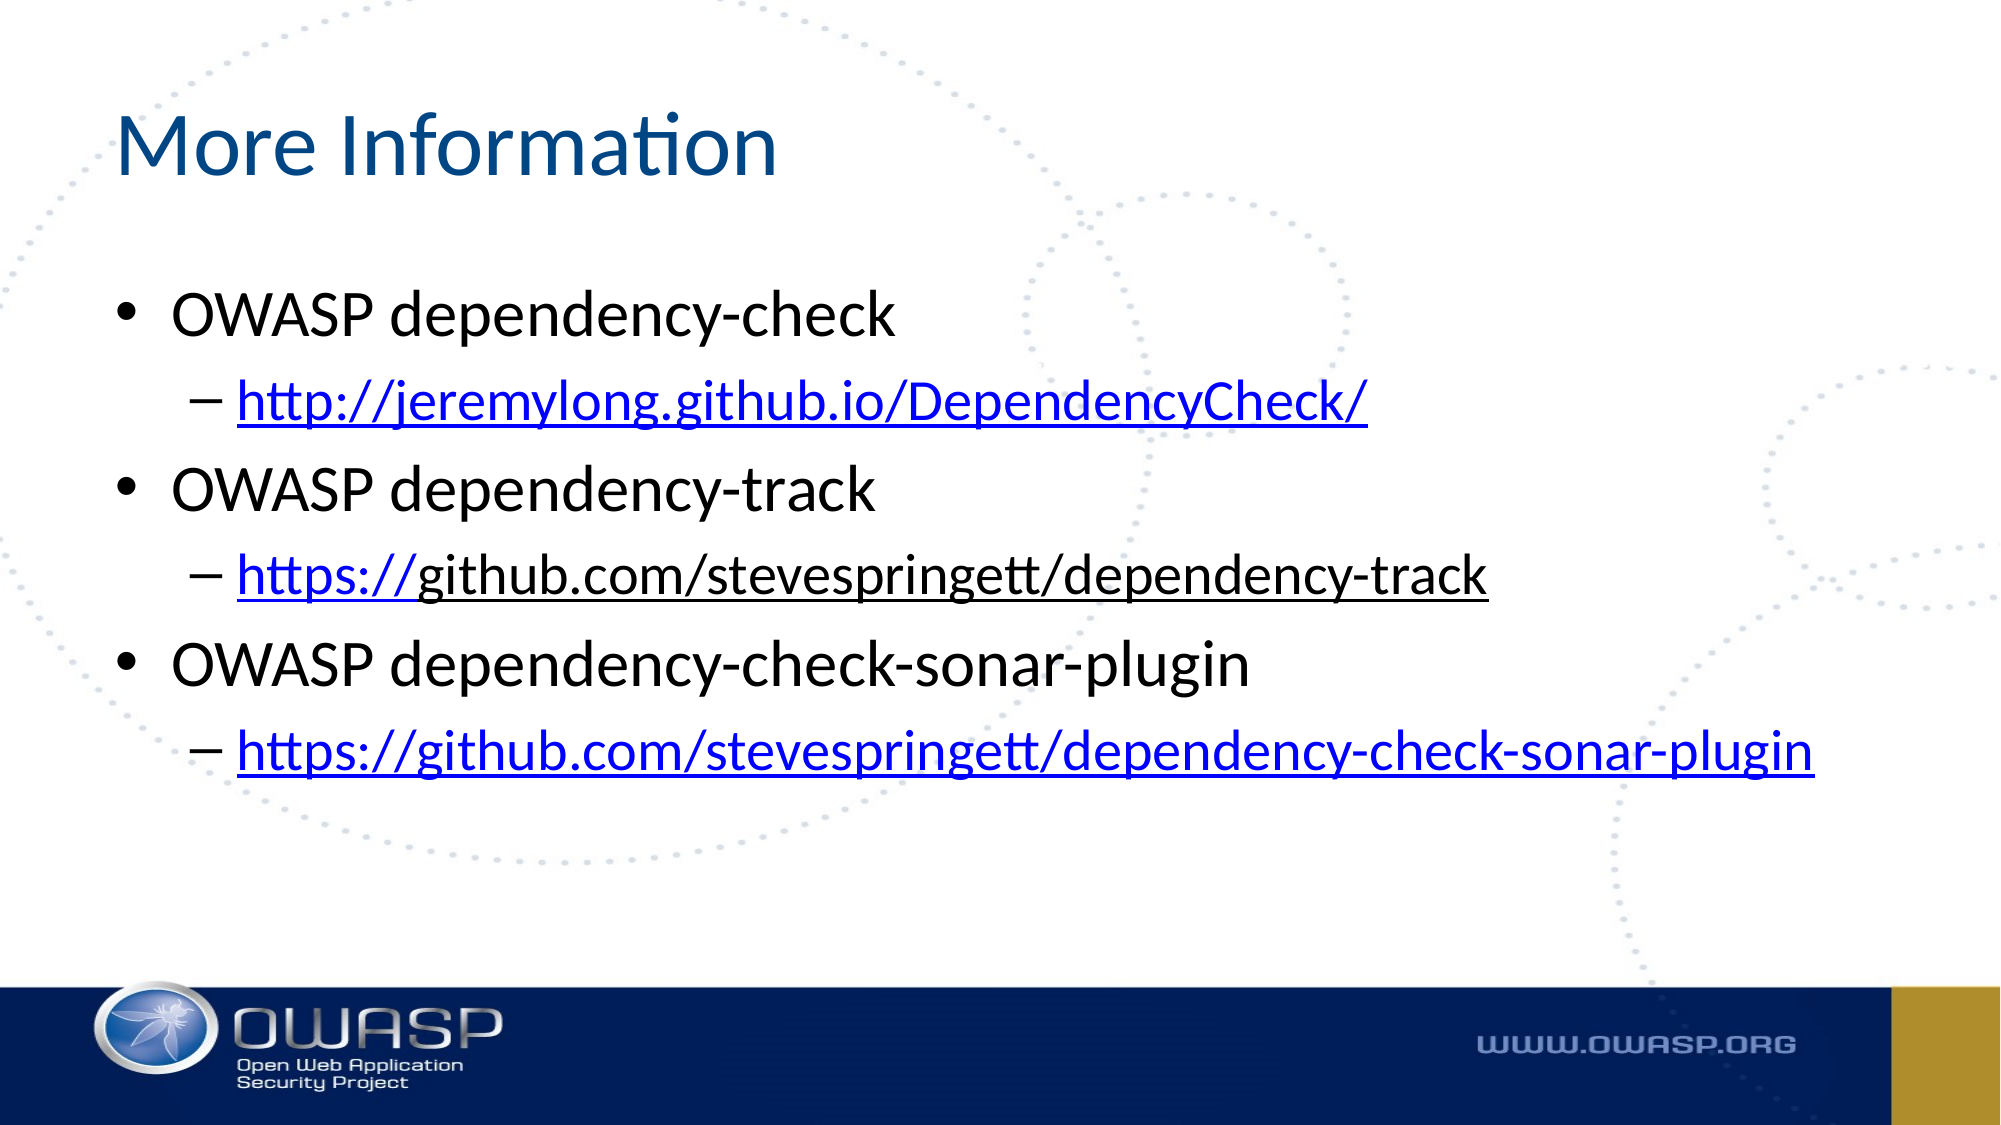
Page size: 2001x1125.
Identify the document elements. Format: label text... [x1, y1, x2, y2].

list OWASP dependency-check http://jeremylong.github.io/DependencyCheck/ OWASP dependency-track https://github.com/stevespringett/dependency-track OWASP dependency-check-sonar-plugin https://github.com/stevespringett/dependency-check-sonar-plugin [99, 262, 1900, 940]
title More Information [99, 45, 1900, 233]
picture [0, 0, 2001, 1125]
